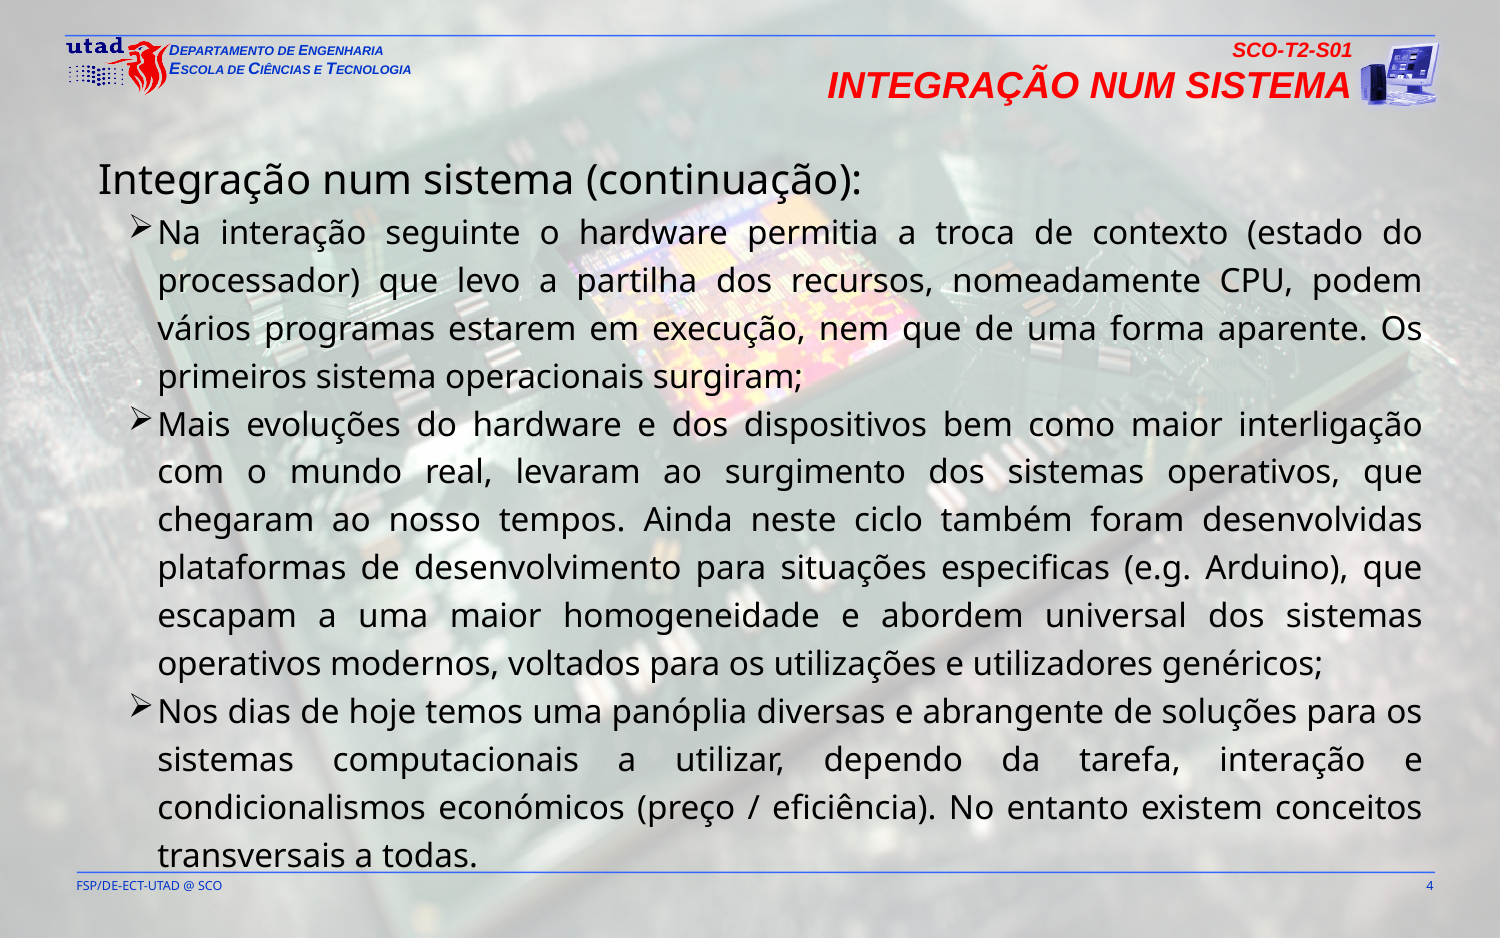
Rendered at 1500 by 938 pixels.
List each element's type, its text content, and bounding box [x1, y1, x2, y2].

picture [64, 35, 172, 97]
title SCO-T2-S01 Integração num Sistema [493, 30, 1365, 100]
text_box Integração num sistema (continuação): Na interação seguinte o hardware permitia a troca de contexto (estado do processador) que levo a partilha dos recursos, nomeadamente CPU, podem vários programas estarem em execução, nem que de uma forma aparente. Os primeiros sistema operacionais surgiram; Mais evoluções do hardware e dos dispositivos bem como maior interligação com o mundo real, levaram ao surgimento dos sistemas operativos, que chegaram ao nosso tempos. Ainda neste ciclo também foram desenvolvidas plataformas de desenvolvimento para situações especificas (e.g. Arduino), que escapam a uma maior homogeneidade e abordem universal dos sistemas operativos modernos, voltados para os utilizações e utilizadores genéricos; Nos dias de hoje temos uma panóplia diversas e abrangente de soluções para os sistemas computacionais a utilizar, dependo da tarefa, interação e condicionalismos económicos (preço / eficiência). No entanto existem conceitos transversais a todas. [88, 137, 1436, 879]
picture [1352, 33, 1447, 115]
